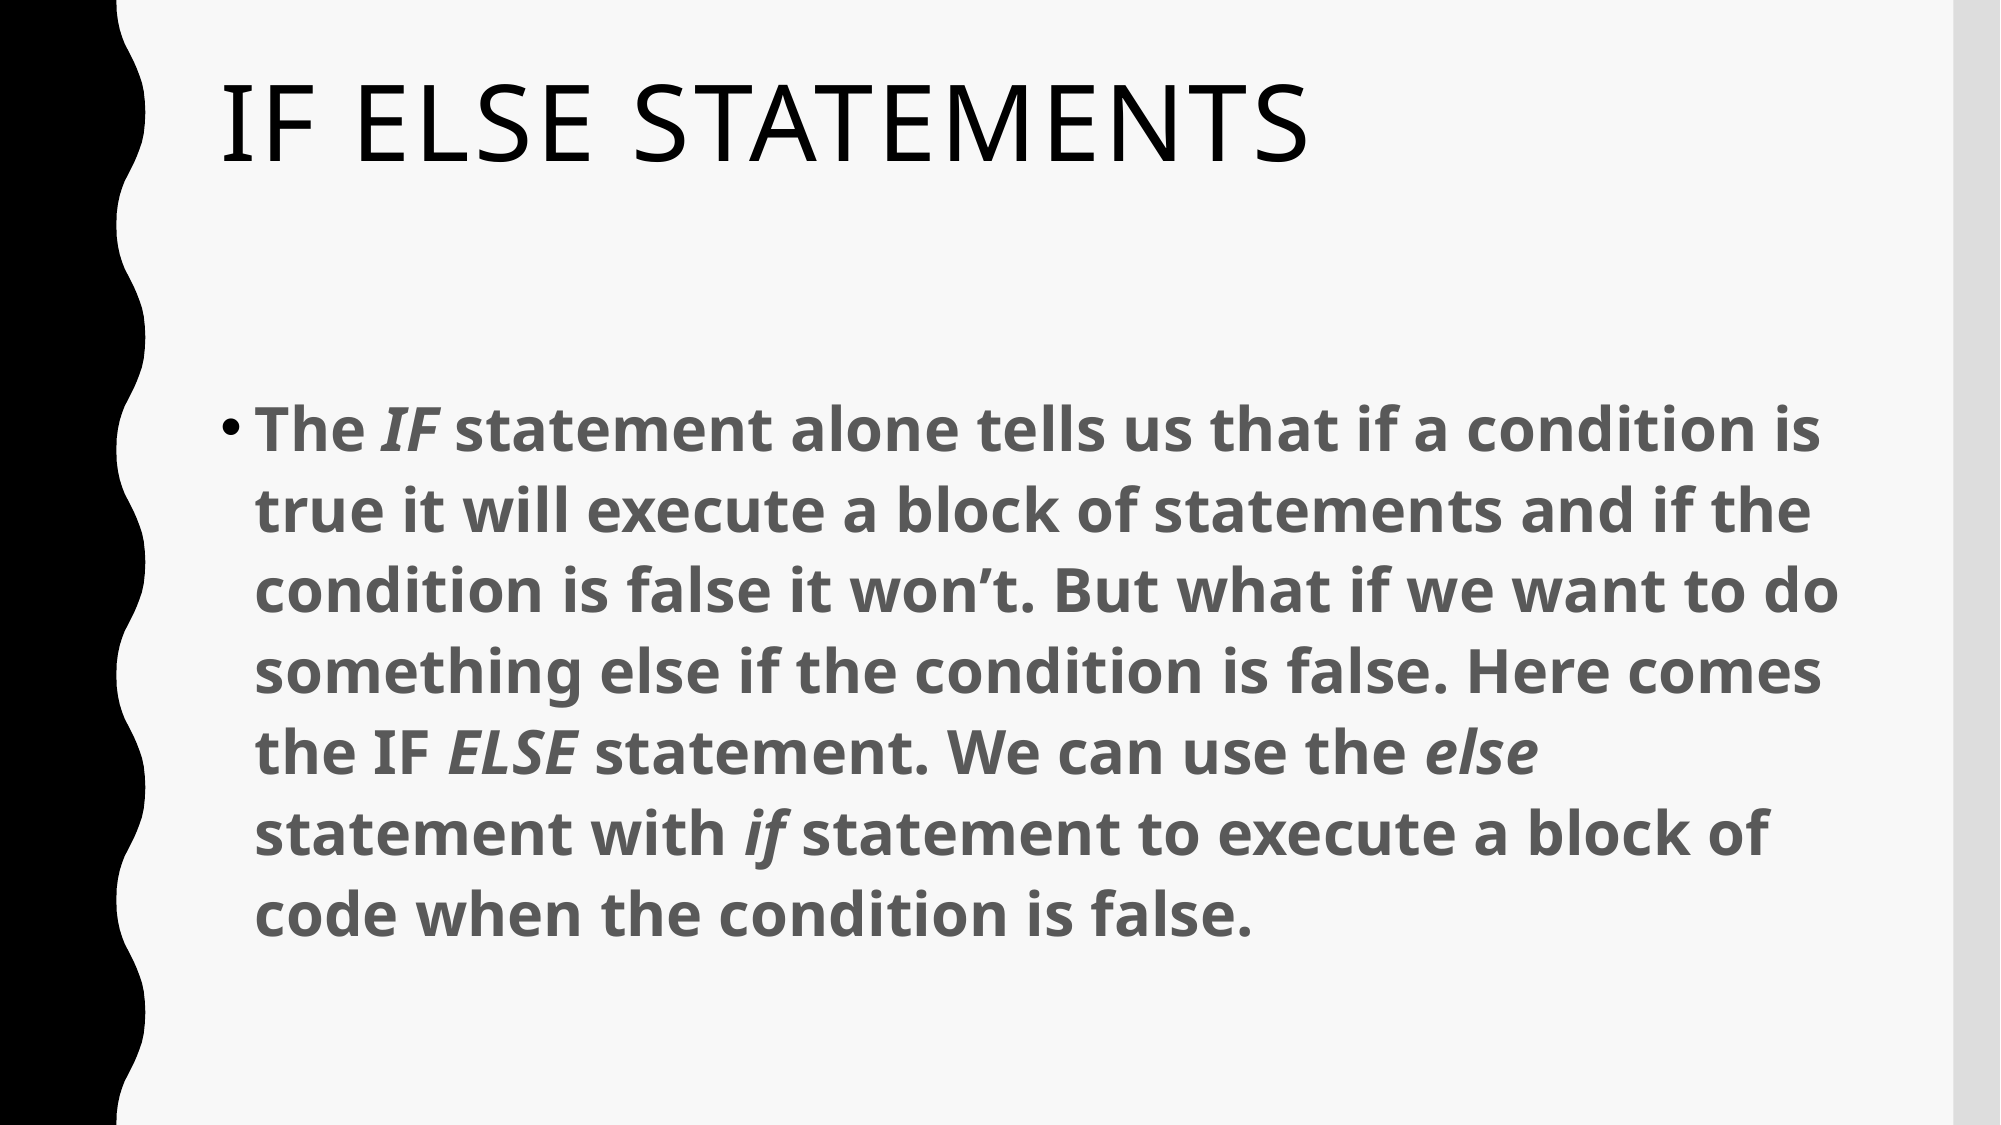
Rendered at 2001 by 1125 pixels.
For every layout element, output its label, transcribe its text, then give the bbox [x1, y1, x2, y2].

title IF ELSE STATEMENTS [205, 62, 1875, 308]
list The IF statement alone tells us that if a condition is true it will execute a block of statements and if the condition is false it won’t. But what if we want to do something else if the condition is false. Here comes the IF ELSE statement. We can use the else statement with if statement to execute a block of code when the condition is false. [205, 375, 1875, 965]
